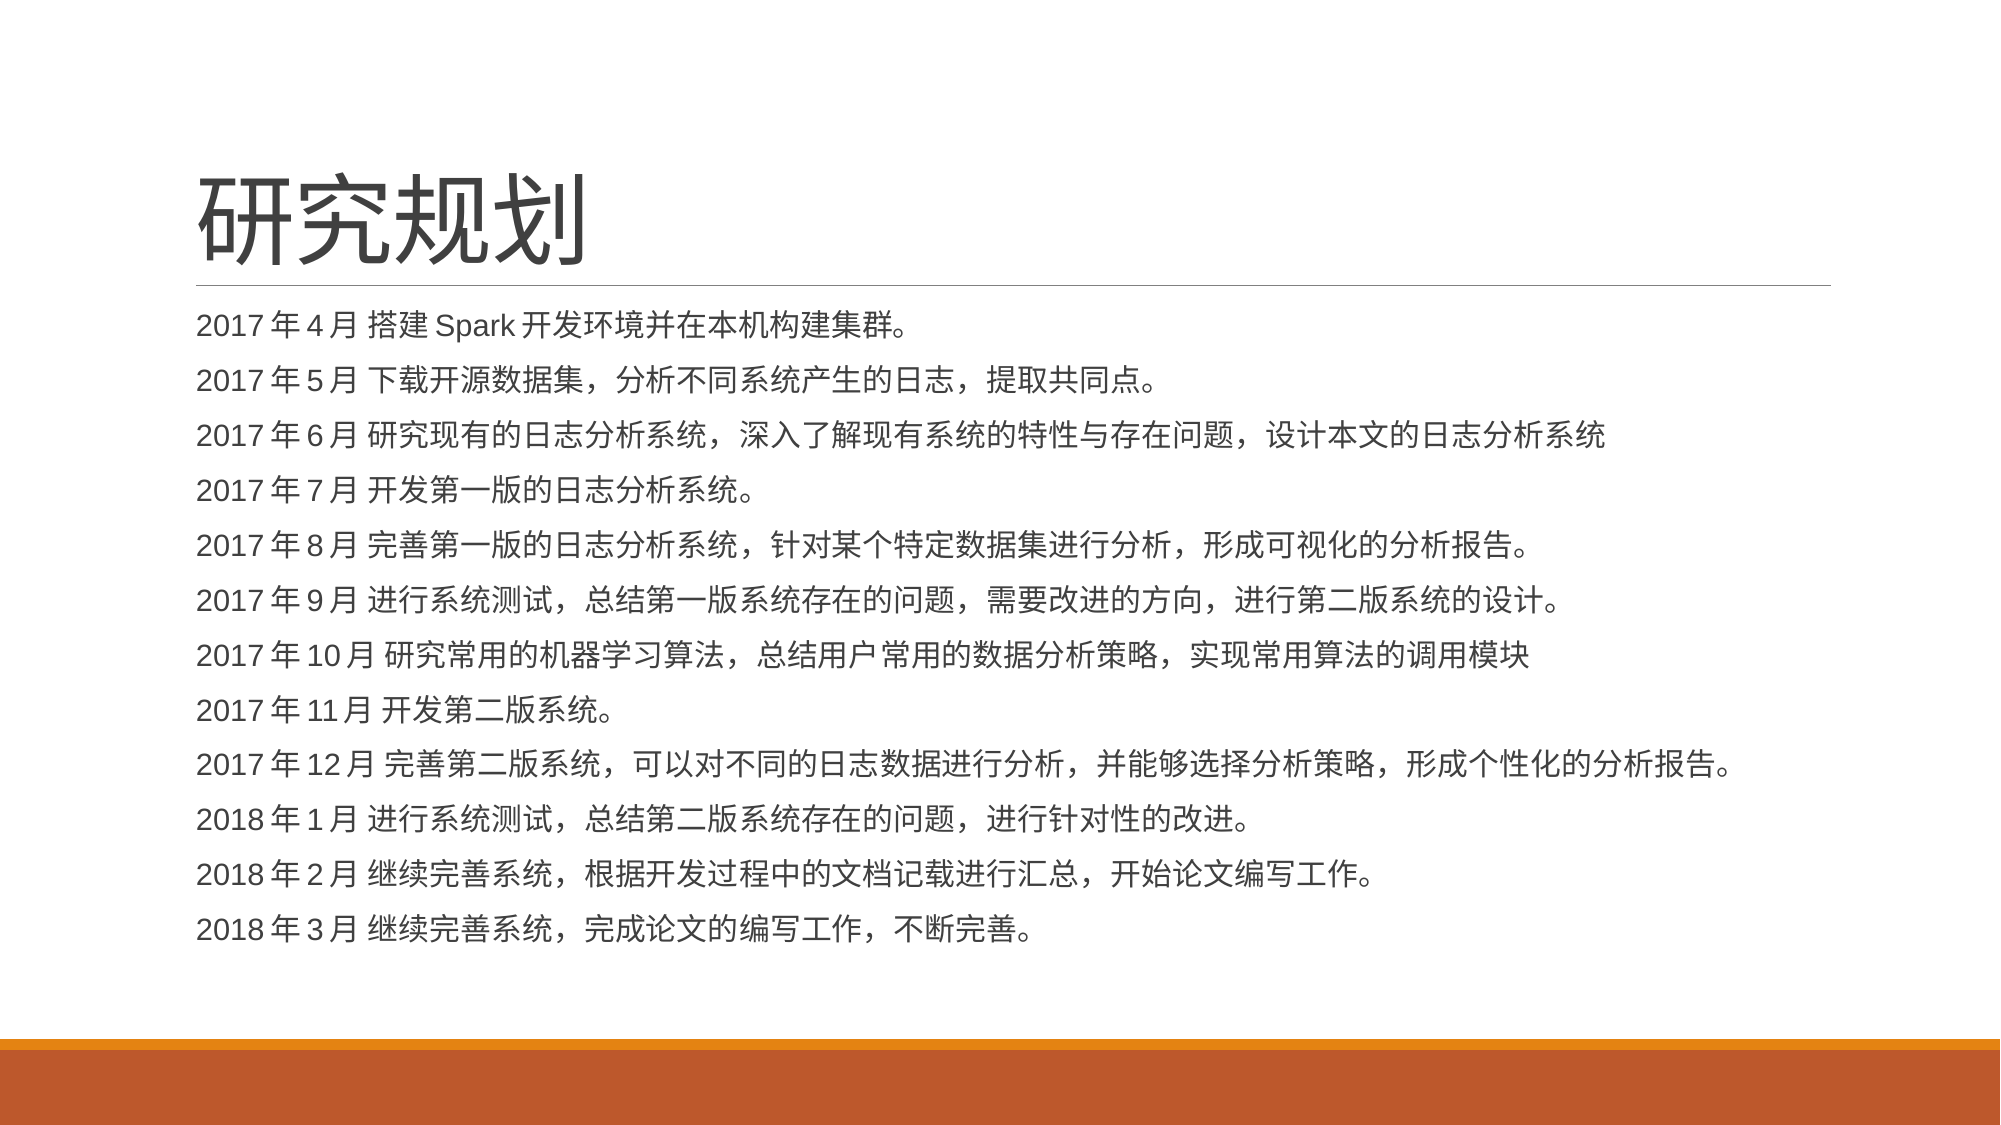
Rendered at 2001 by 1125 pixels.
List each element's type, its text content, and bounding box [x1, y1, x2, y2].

list 2017年4月 搭建Spark开发环境并在本机构建集群。 2017年5月 下载开源数据集，分析不同系统产生的日志，提取共同点。 2017年6月 研究现有的日志分析系统，深入了解现有系统的特性与存在问题，设计本文的日志分析系统 2017年7月 开发第一版的日志分析系统。 2017年8月 完善第一版的日志分析系统，针对某个特定数据集进行分析，形成可视化的分析报告。 2017年9月 进行系统测试，总结第一版系统存在的问题，需要改进的方向，进行第二版系统的设计。 2017年10月 研究常用的机器学习算法，总结用户常用的数据分析策略，实现常用算法的调用模块 2017年11月 开发第二版系统。 2017年12月 完善第二版系统，可以对不同的日志数据进行分析，并能够选择分析策略，形成个性化的分析报告。 2018年1月 进行系统测试，总结第二版系统存在的问题，进行针对性的改进。 2018年2月 继续完善系统，根据开发过程中的文档记载进行汇总，开始论文编写工作。 2018年3月 继续完善系统，完成论文的编写工作，不断完善。 [180, 302, 1830, 963]
title 研究规划 [180, 47, 1830, 285]
